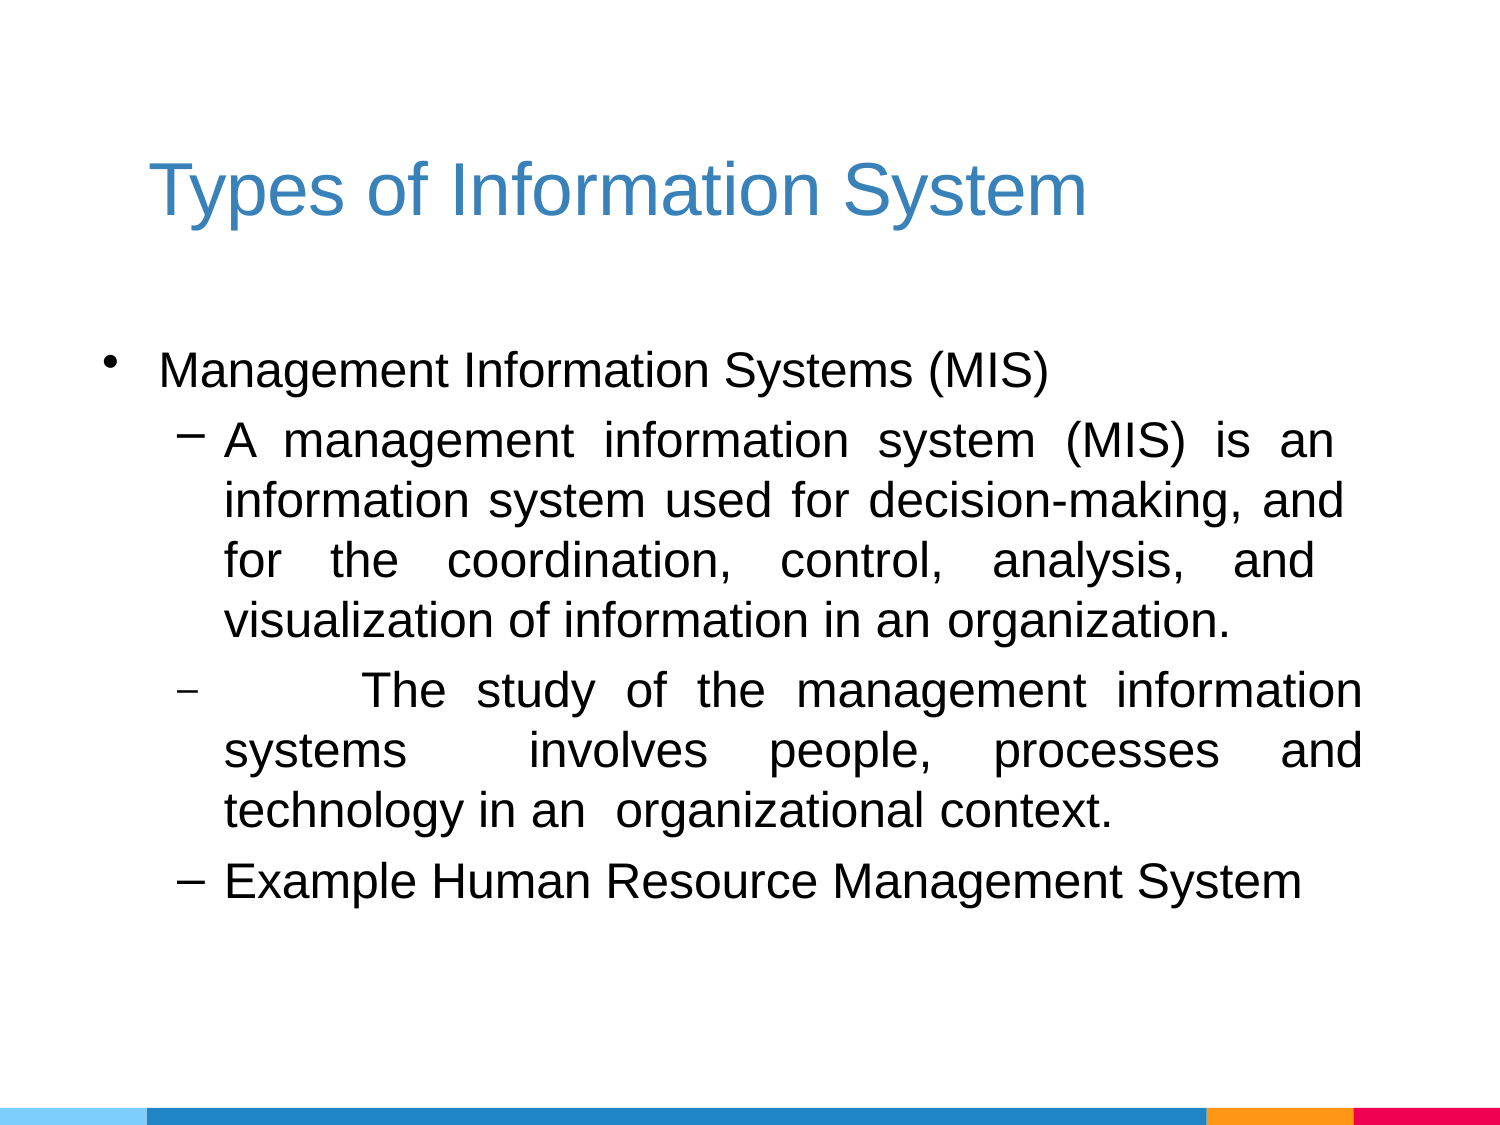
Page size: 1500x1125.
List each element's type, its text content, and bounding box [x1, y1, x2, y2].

title Types of Information System [146, 138, 1093, 329]
text_box Management Information Systems (MIS) A management information system (MIS) is an information system used for decision-making, and for the coordination, control, analysis, and visualization of information in an organization. The study of the management information systems involves people, processes and technology in an organizational context. Example Human Resource Management System [99, 324, 1365, 909]
